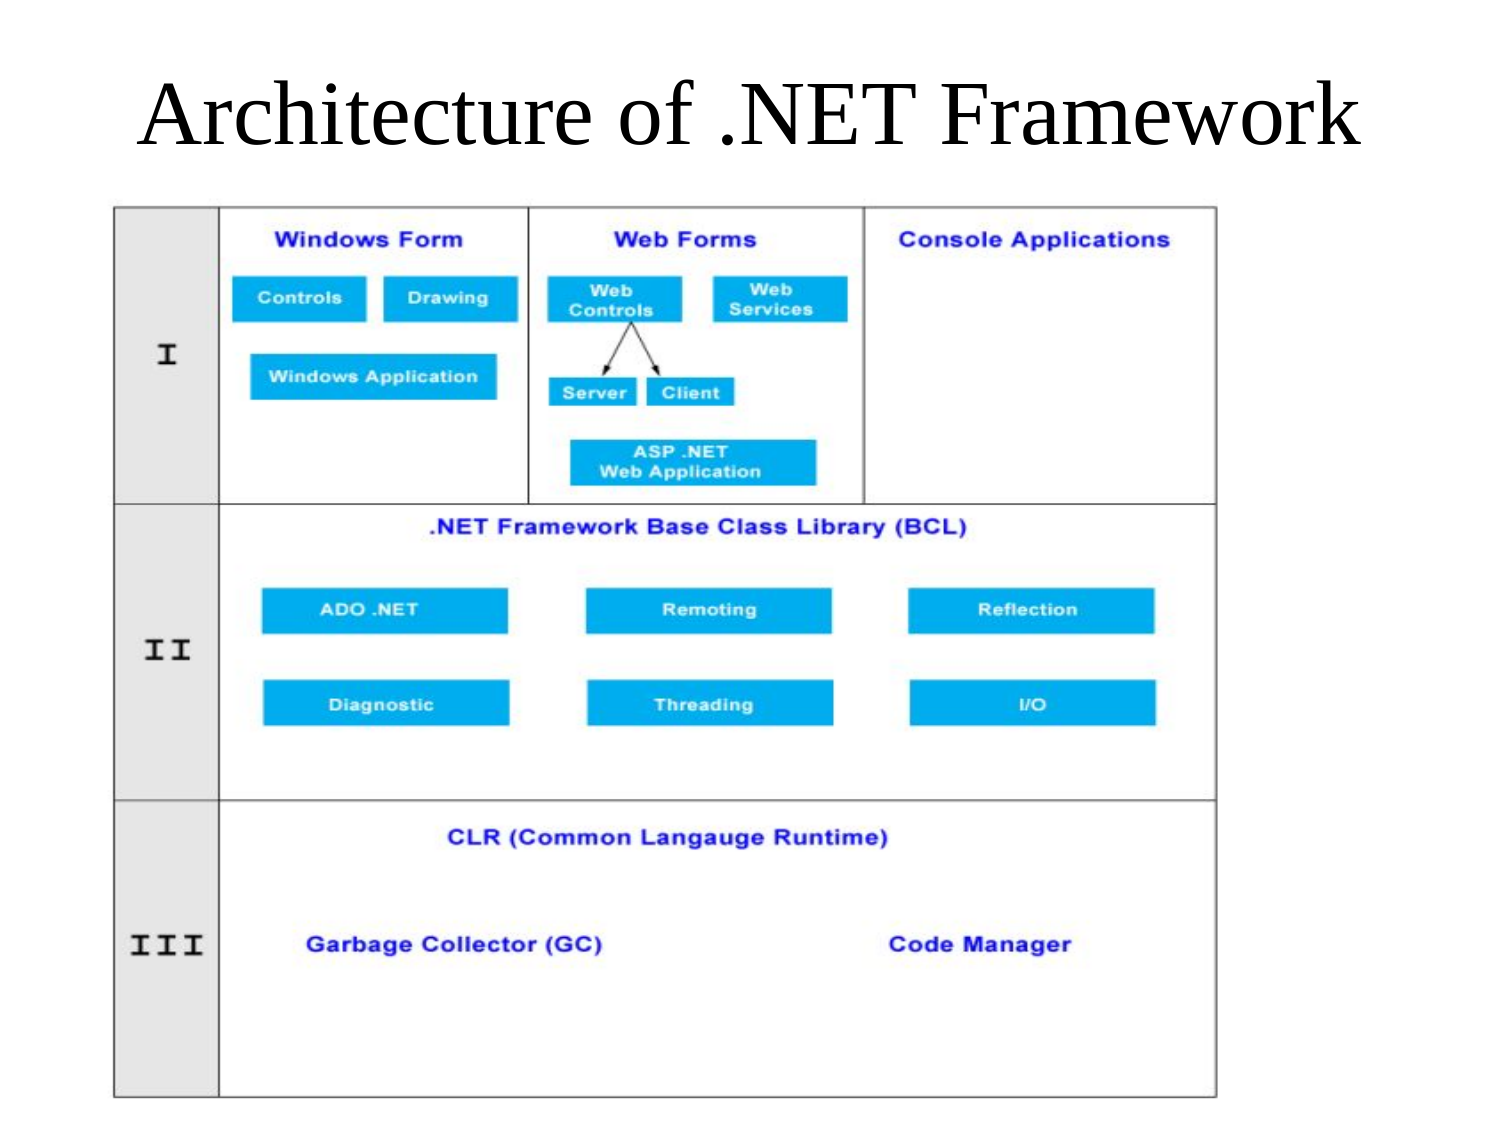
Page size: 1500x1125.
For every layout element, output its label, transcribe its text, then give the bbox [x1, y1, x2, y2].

title Architecture of .NET Framework [75, 45, 1425, 233]
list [94, 187, 1251, 1119]
